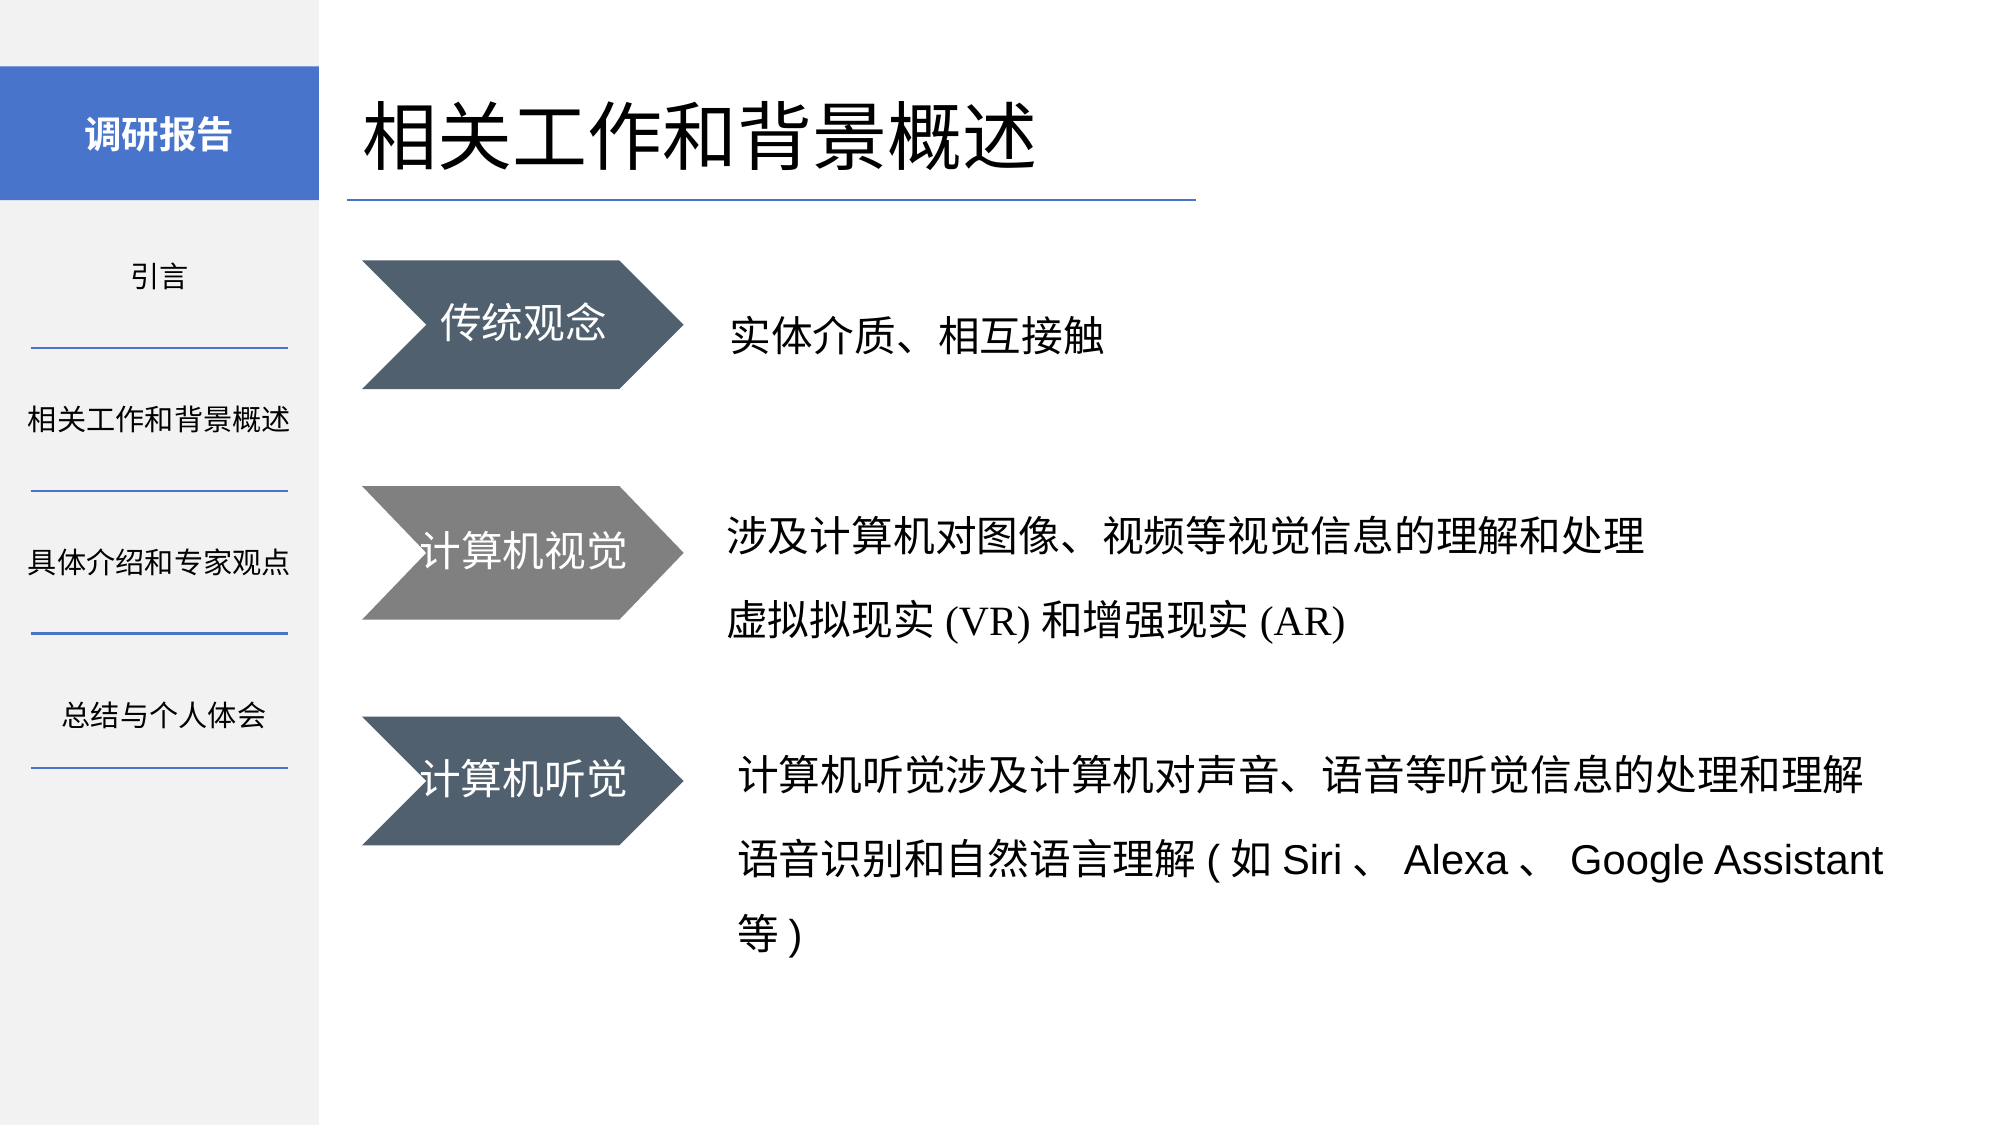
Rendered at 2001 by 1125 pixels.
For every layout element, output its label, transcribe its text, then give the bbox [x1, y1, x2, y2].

text_box 涉及计算机对图像、视频等视觉信息的理解和处理 虚拟拟现实(VR)和增强现实(AR) [711, 477, 1873, 562]
text_box 实体介质、相互接触 [714, 277, 1814, 361]
text_box 计算机听觉涉及计算机对声音、语音等听觉信息的处理和理解 语音识别和自然语言理解(如Siri、Alexa、Google Assistant等) [722, 716, 1938, 821]
text_box 调研报告 [0, 66, 319, 201]
text_box 相关工作和背景概述 [347, 82, 1053, 188]
text_box 总结与个人体会 [4, 648, 324, 782]
text_box 计算机听觉 [359, 715, 686, 847]
text_box 计算机视觉 [359, 484, 686, 621]
text_box 相关工作和背景概述 [0, 352, 319, 486]
text_box [0, 0, 320, 1125]
text_box 传统观念 [359, 259, 686, 391]
text_box 引言 [0, 209, 319, 344]
text_box 具体介绍和专家观点 [0, 495, 319, 629]
